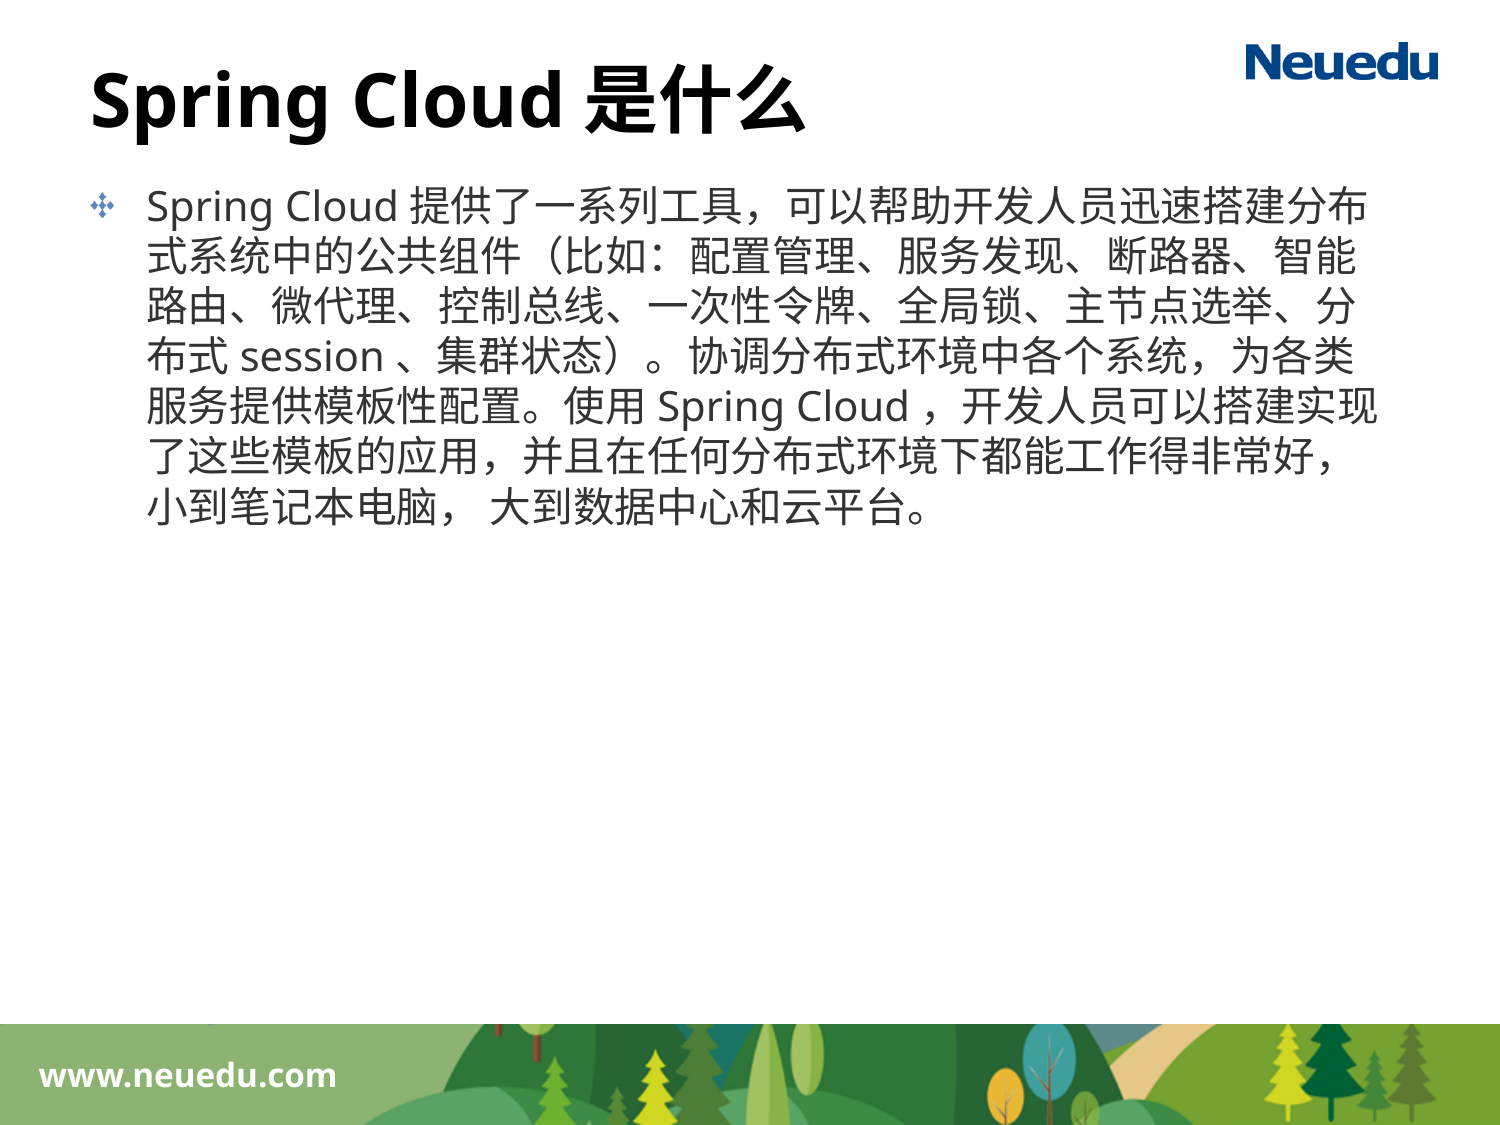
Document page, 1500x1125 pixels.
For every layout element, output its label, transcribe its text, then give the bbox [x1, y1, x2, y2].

list Spring Cloud提供了一系列工具，可以帮助开发人员迅速搭建分布式系统中的公共组件（比如：配置管理、服务发现、断路器、智能路由、微代理、控制总线、一次性令牌、全局锁、主节点选举、分布式session、集群状态）。协调分布式环境中各个系统，为各类服务提供模板性配置。使用Spring Cloud，开发人员可以搭建实现了这些模板的应用，并且在任何分布式环境下都能工作得非常好，小到笔记本电脑， 大到数据中心和云平台。 [75, 172, 1412, 988]
title Spring Cloud是什么 [74, 44, 1426, 151]
picture [1246, 42, 1438, 80]
picture [90, 192, 114, 218]
picture [0, 1024, 1500, 1125]
